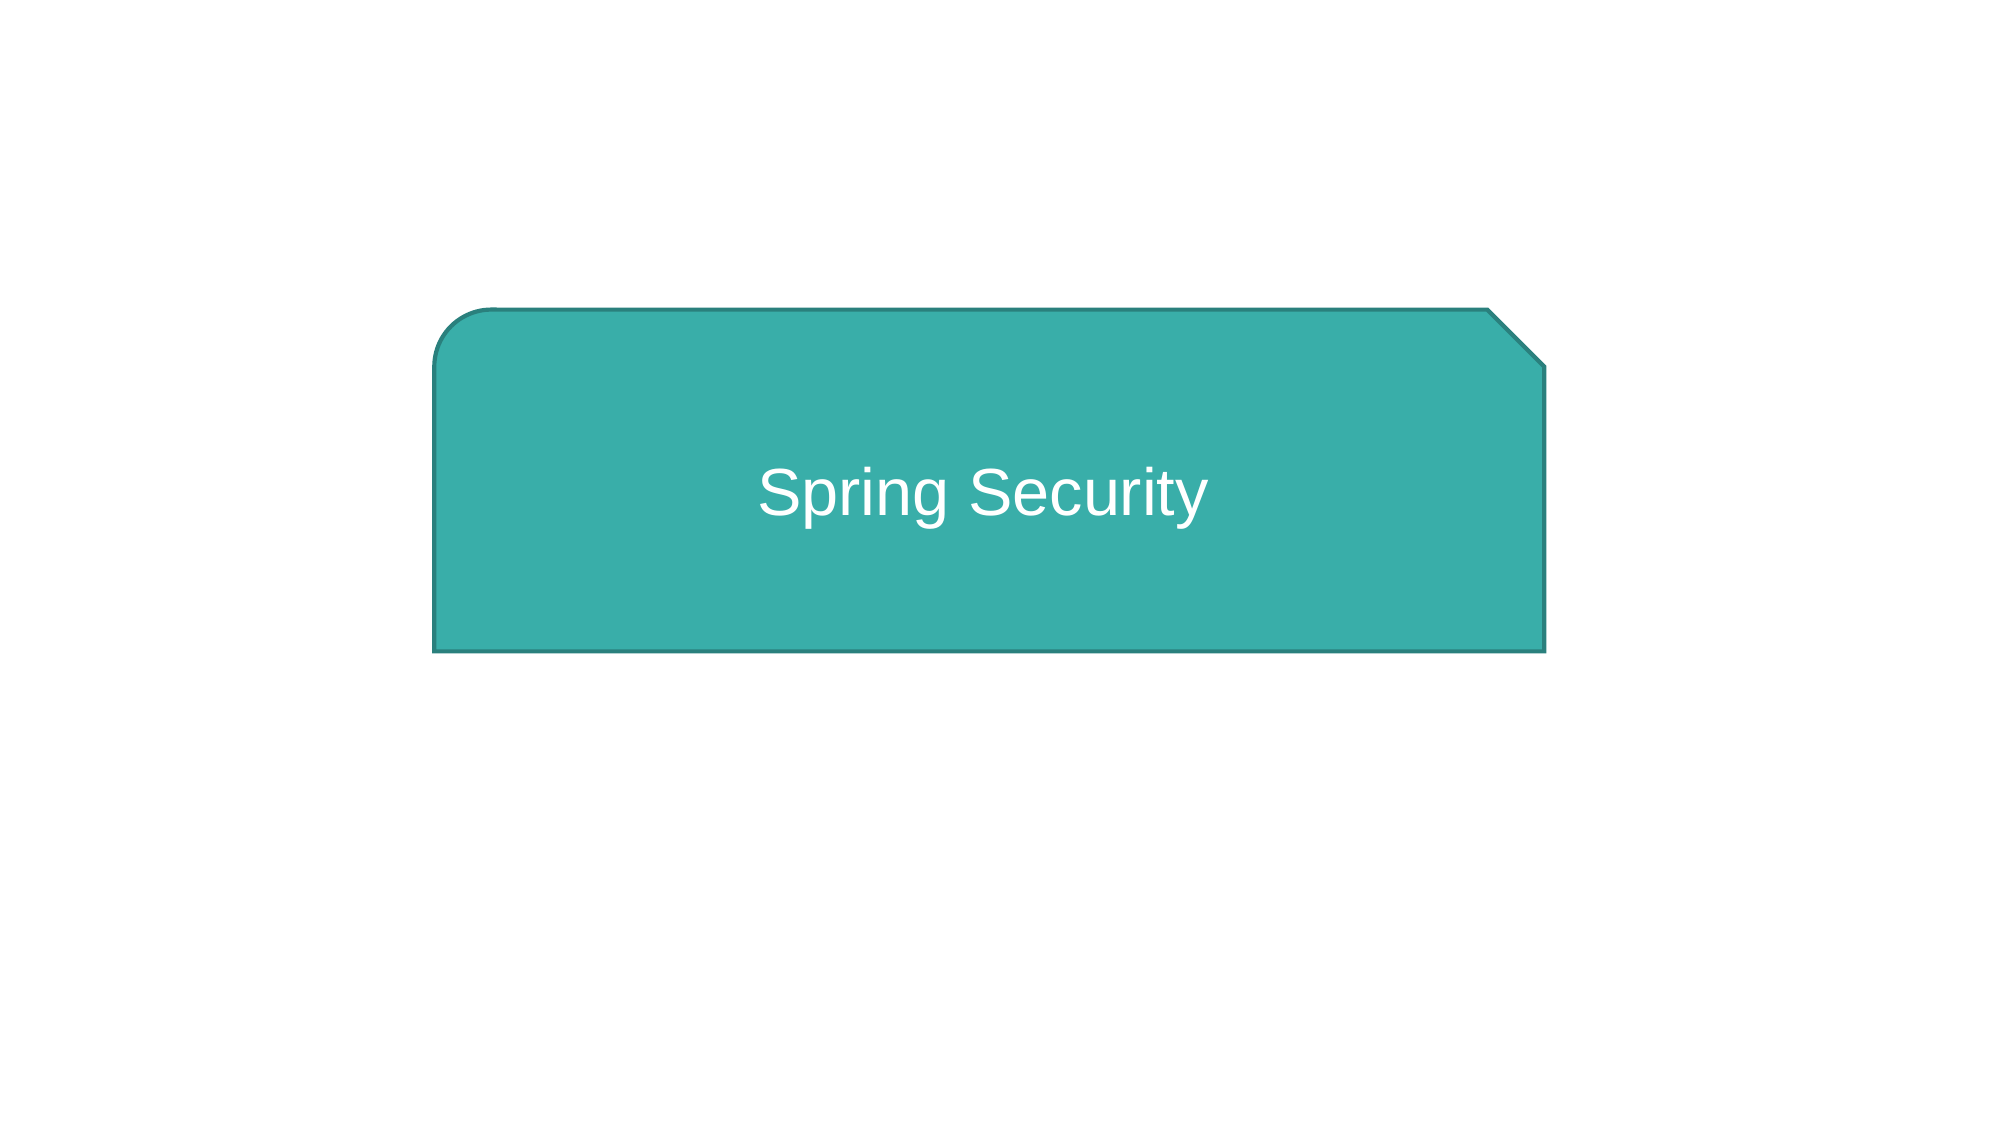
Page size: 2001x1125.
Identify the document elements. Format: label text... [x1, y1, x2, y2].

text_box Spring Security [432, 307, 1547, 654]
